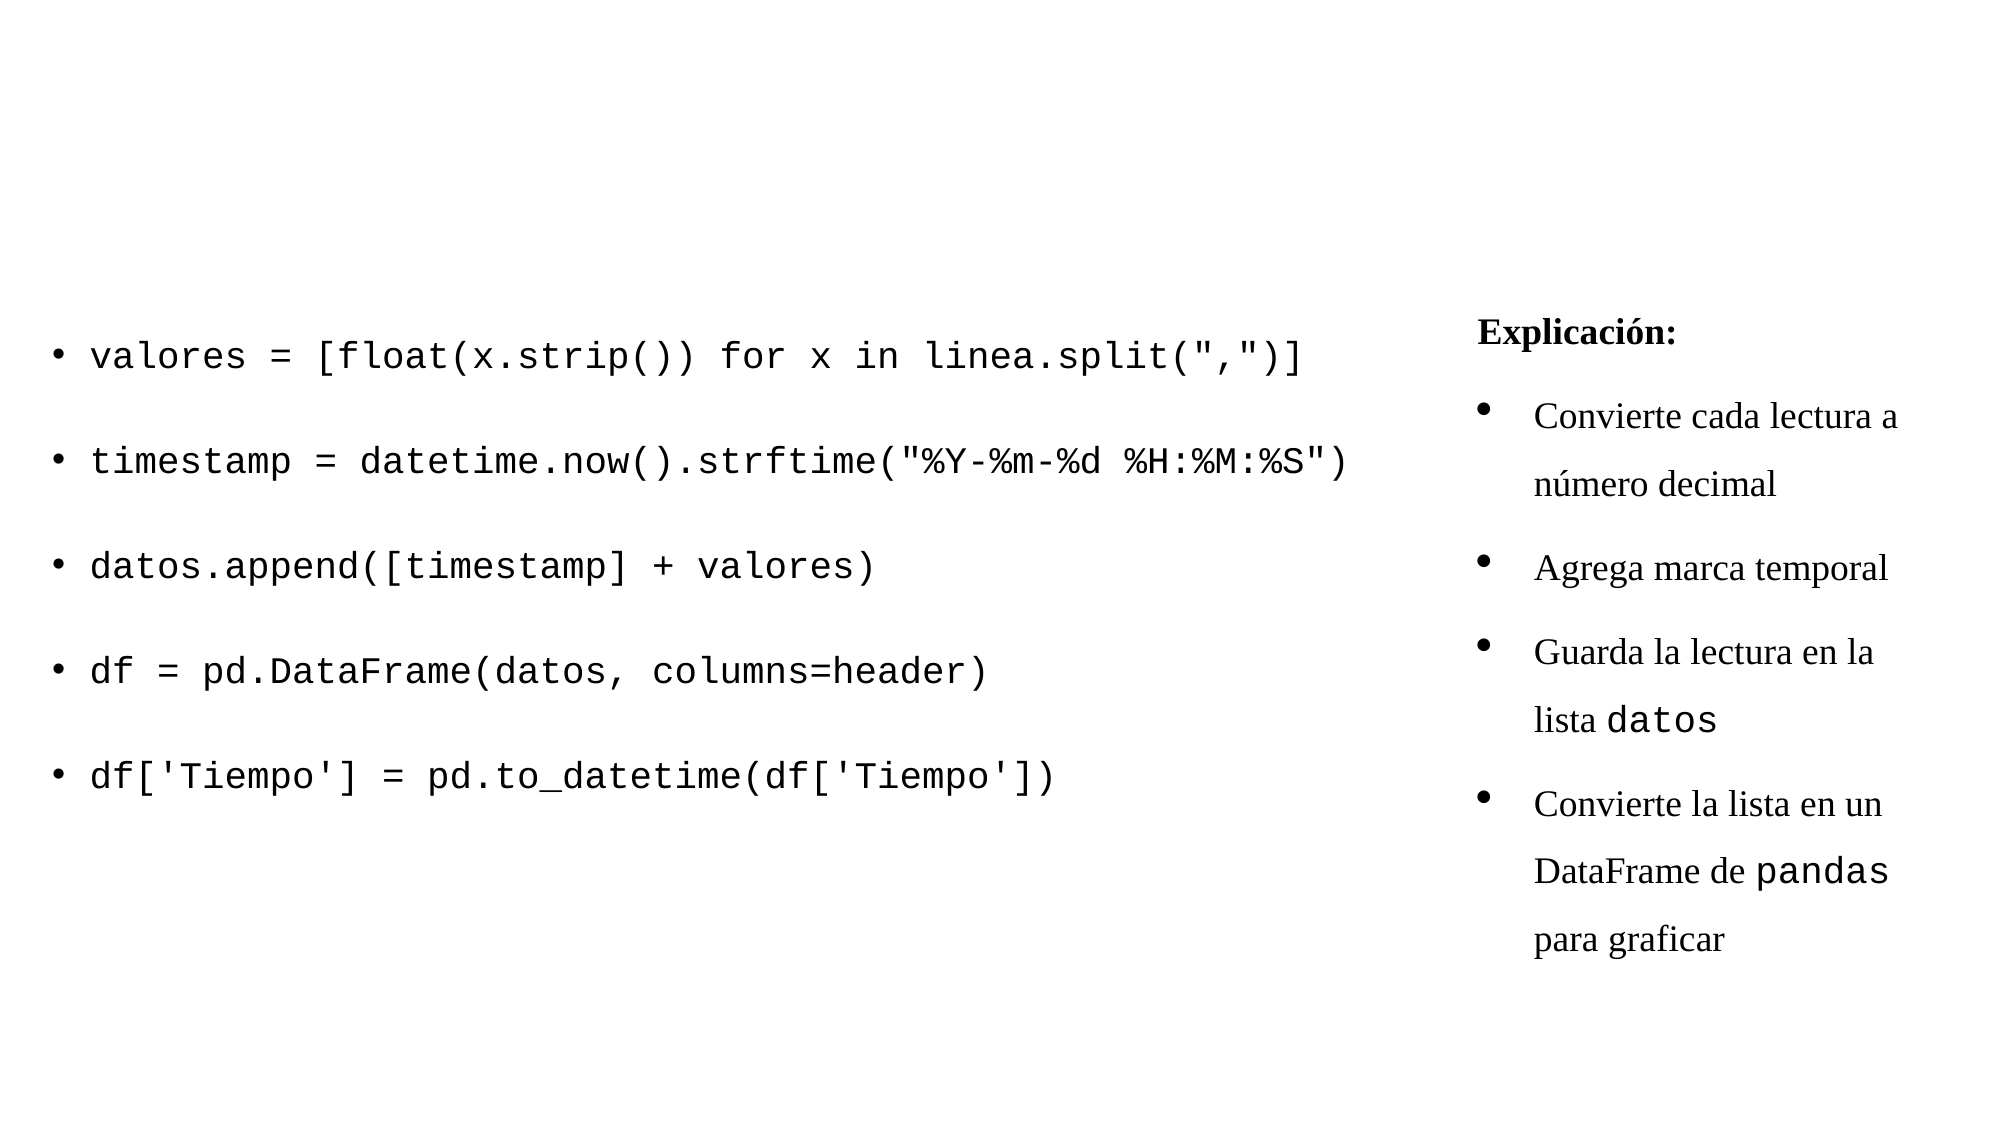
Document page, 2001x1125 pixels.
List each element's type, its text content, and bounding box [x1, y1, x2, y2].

text_box Explicación: Convierte cada lectura a número decimal Agrega marca temporal Guarda la lectura en la lista datos Convierte la lista en un DataFrame de pandas para graficar [1462, 277, 1942, 1028]
list valores = [float(x.strip()) for x in linea.split(",")] timestamp = datetime.now().strftime("%Y-%m-%d %H:%M:%S") datos.append([timestamp] + valores) df = pd.DataFrame(datos, columns=header) df['Tiempo'] = pd.to_datetime(df['Tiempo']) [37, 300, 1374, 1015]
